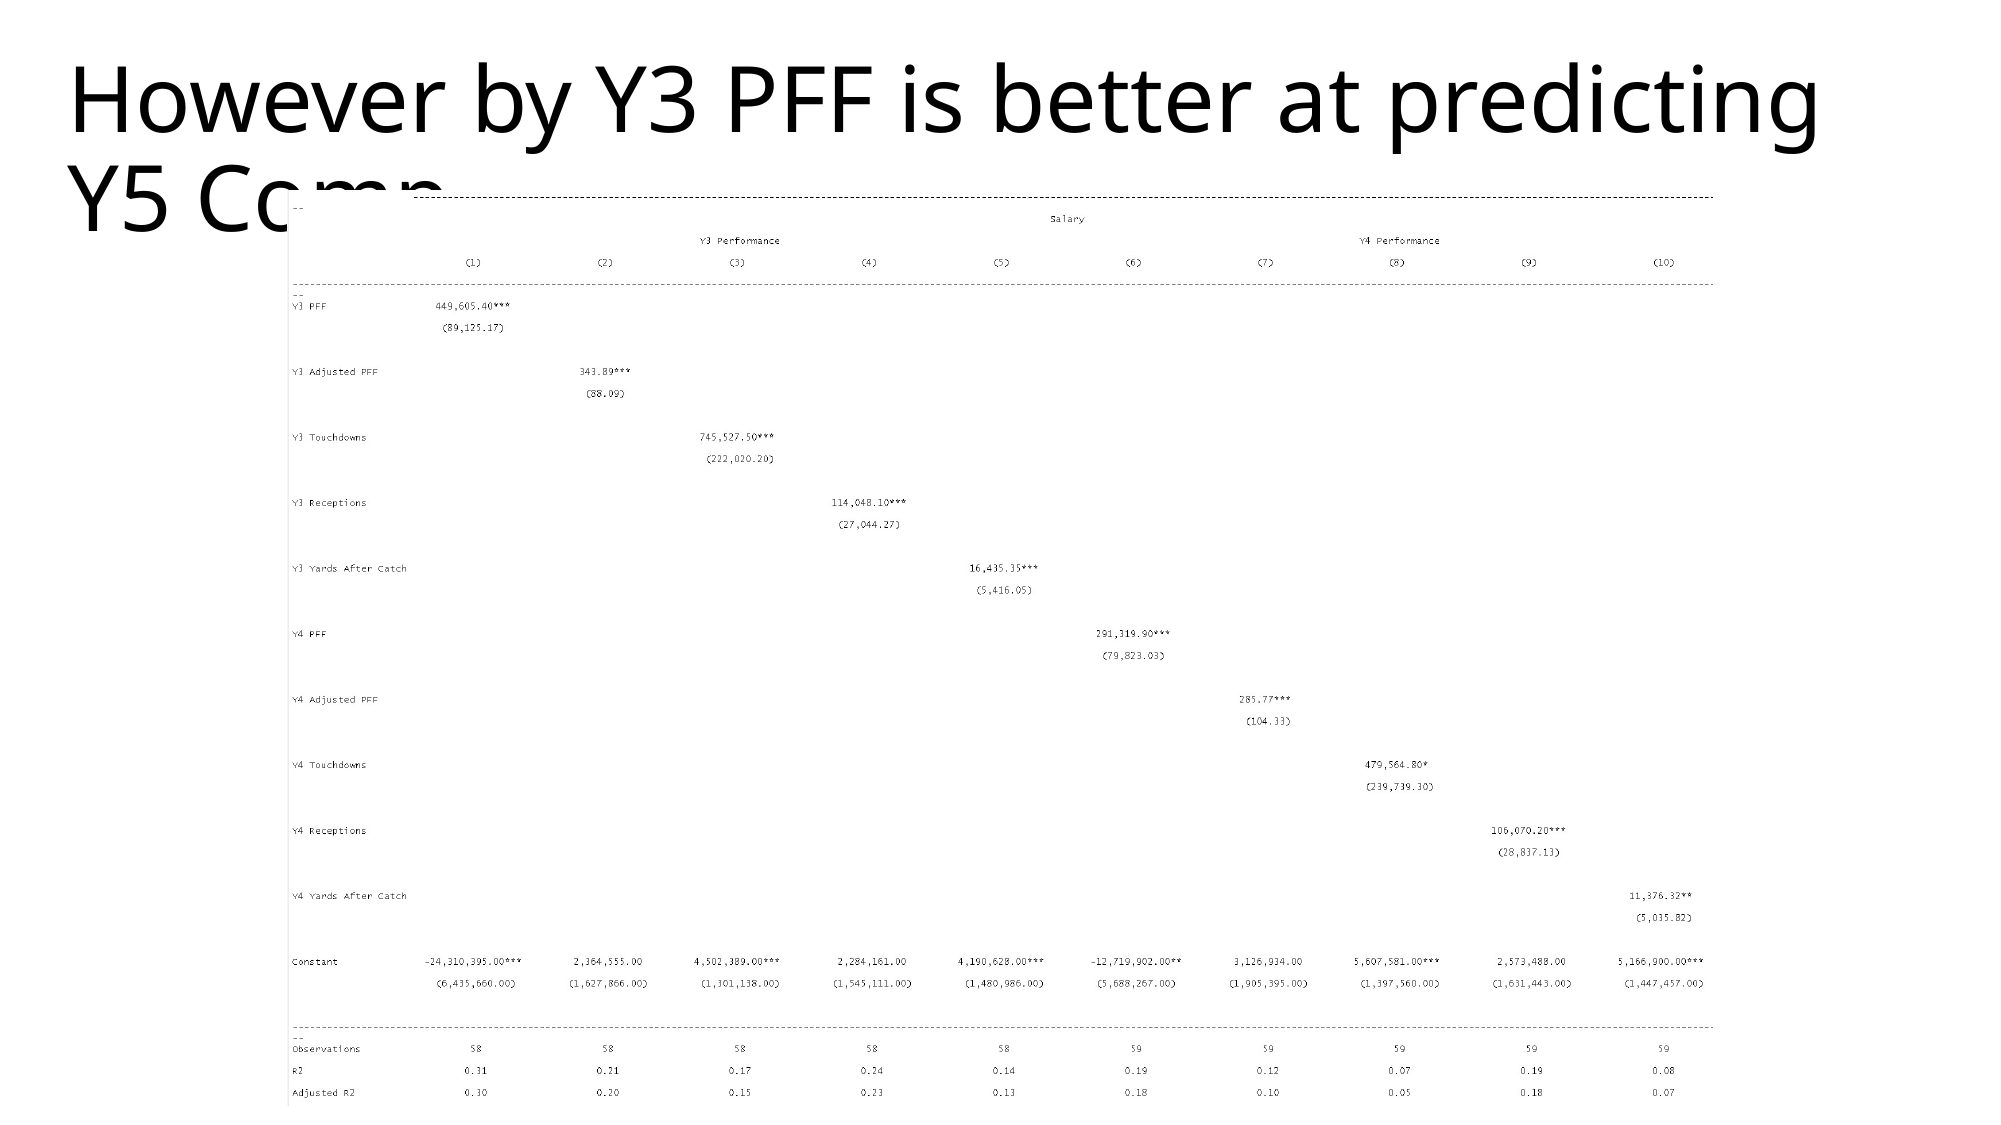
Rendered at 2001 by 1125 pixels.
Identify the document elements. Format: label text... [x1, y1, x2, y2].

title However by Y3 PFF is better at predicting Y5 Comp [52, 43, 1950, 261]
picture [287, 190, 1713, 1106]
